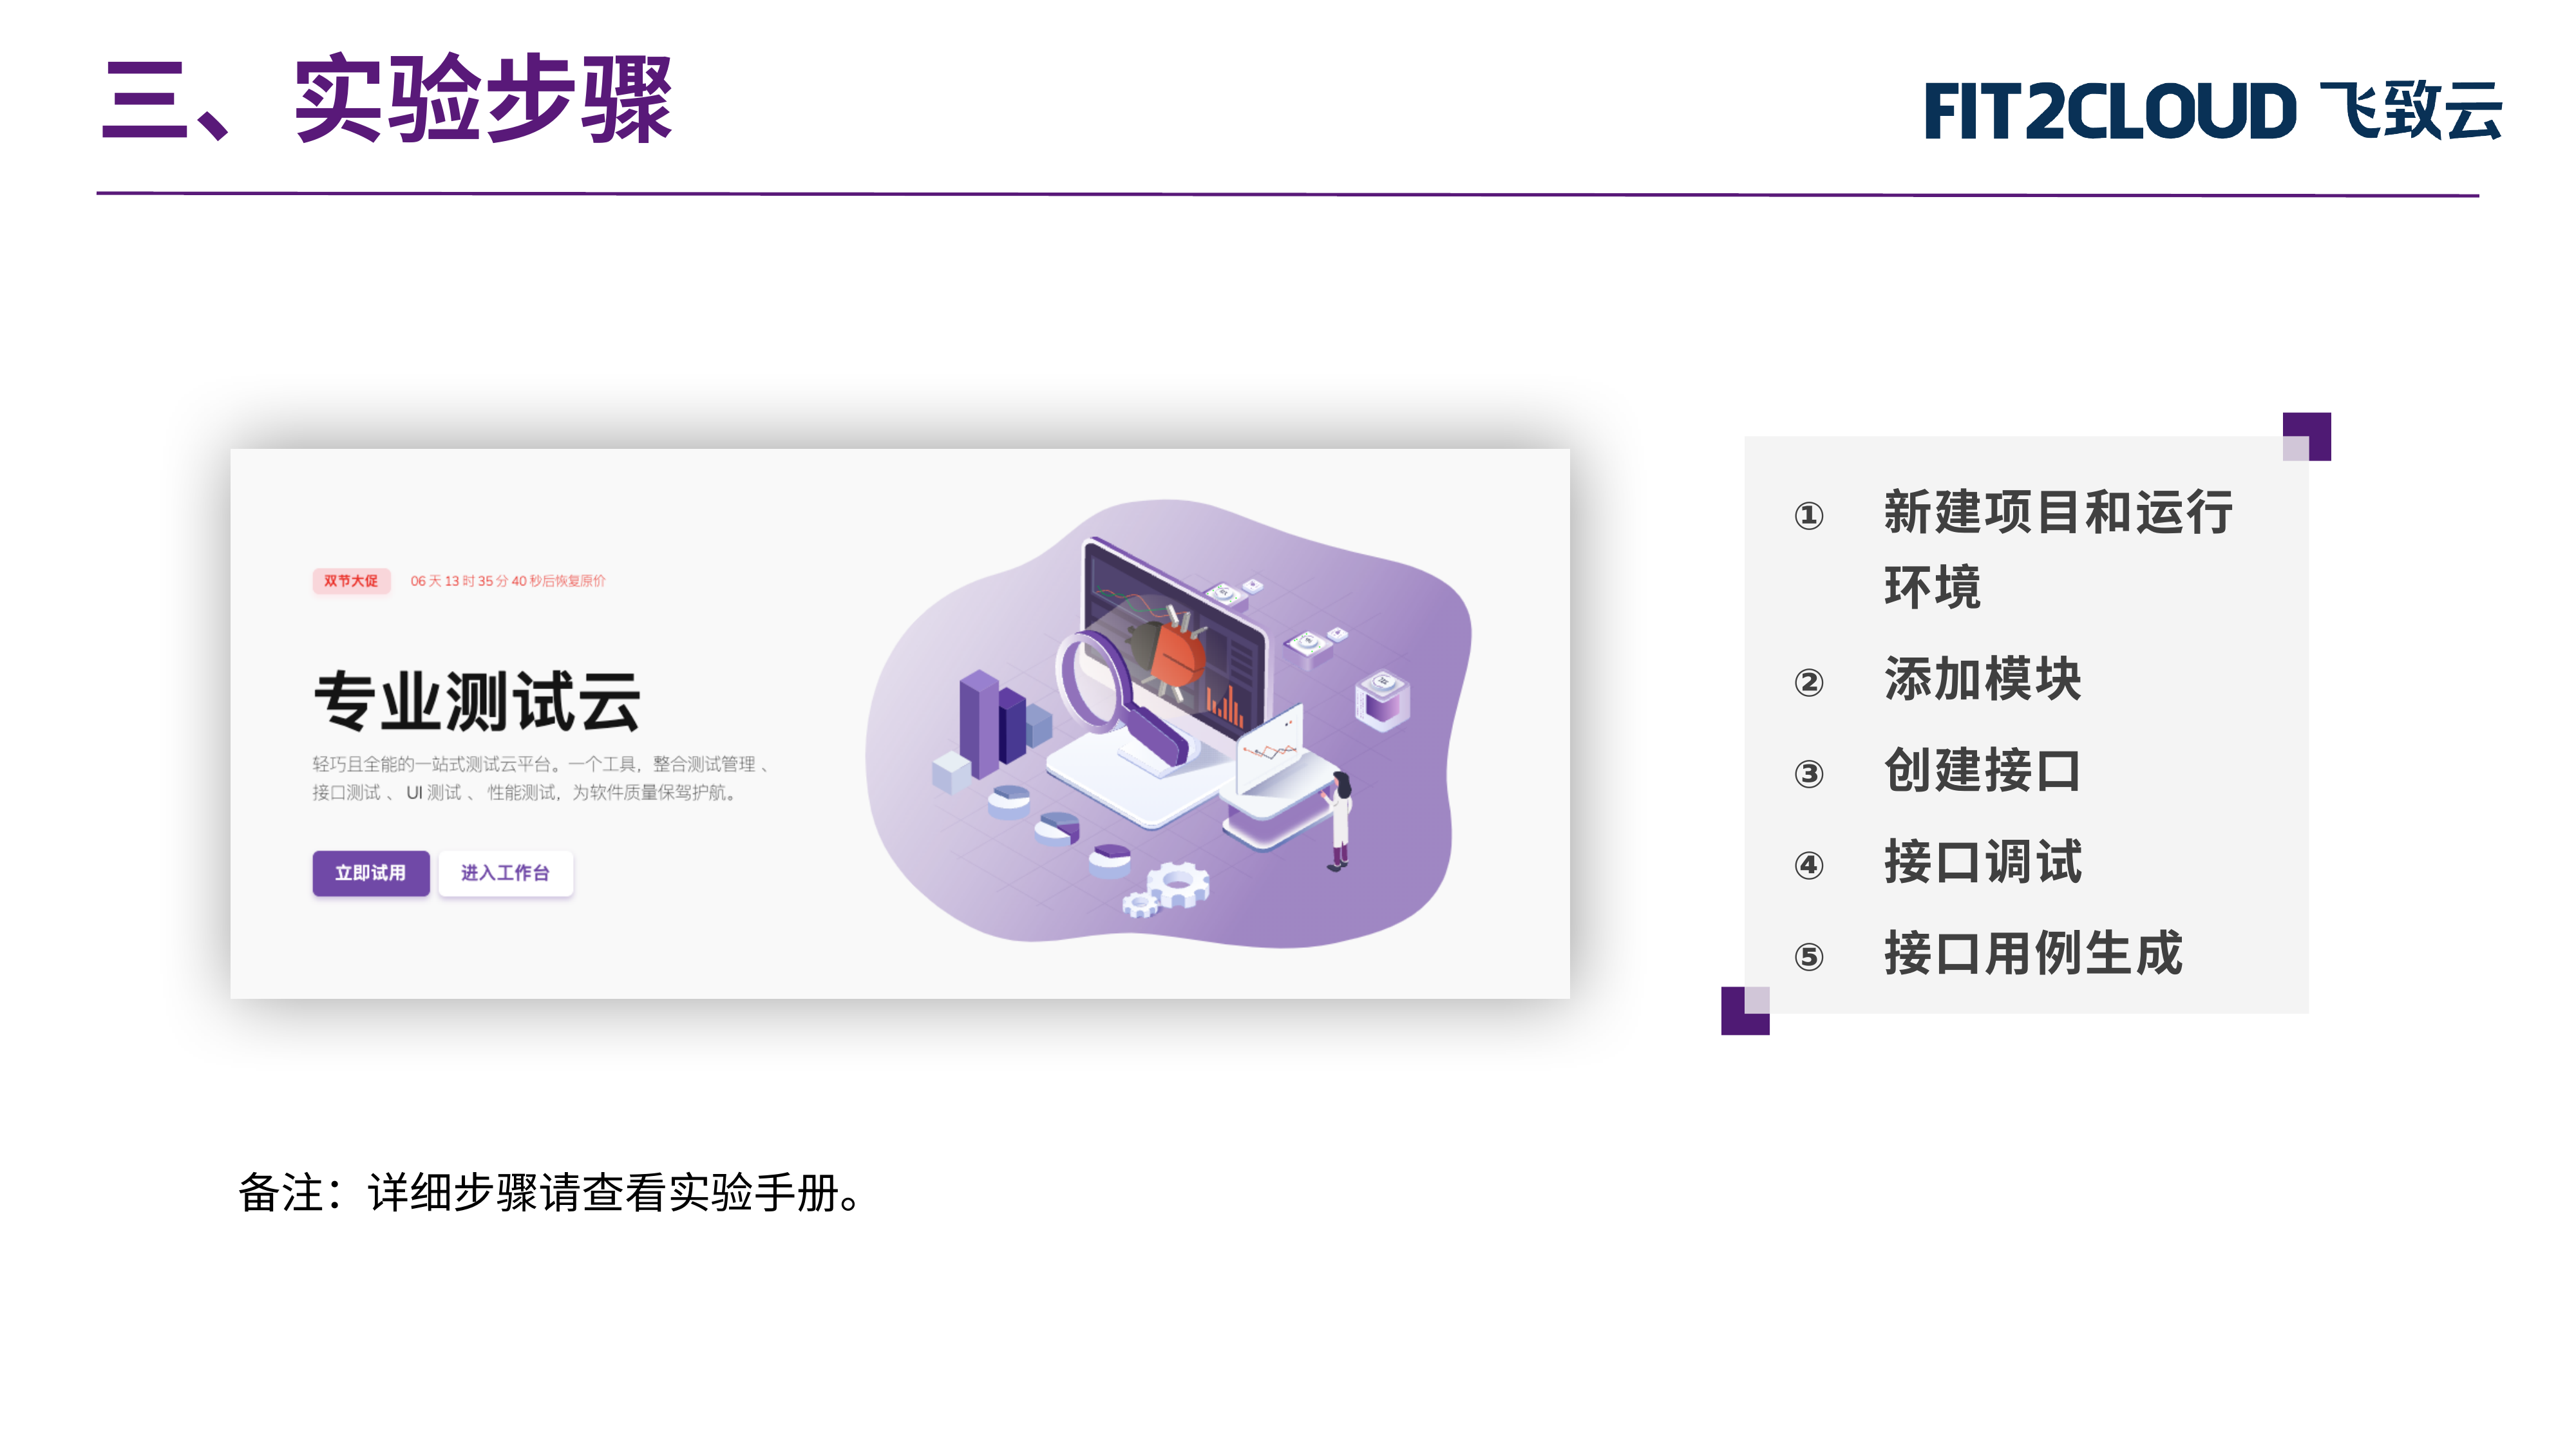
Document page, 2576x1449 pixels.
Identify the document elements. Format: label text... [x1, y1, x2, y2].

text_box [96, 193, 2480, 196]
text_box 三、实验步骤 [97, 32, 739, 161]
picture [1926, 80, 2503, 140]
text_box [1721, 412, 2332, 1036]
picture [230, 449, 1570, 999]
text_box 备注：详细步骤请查看实验手册。 [231, 1158, 1311, 1225]
